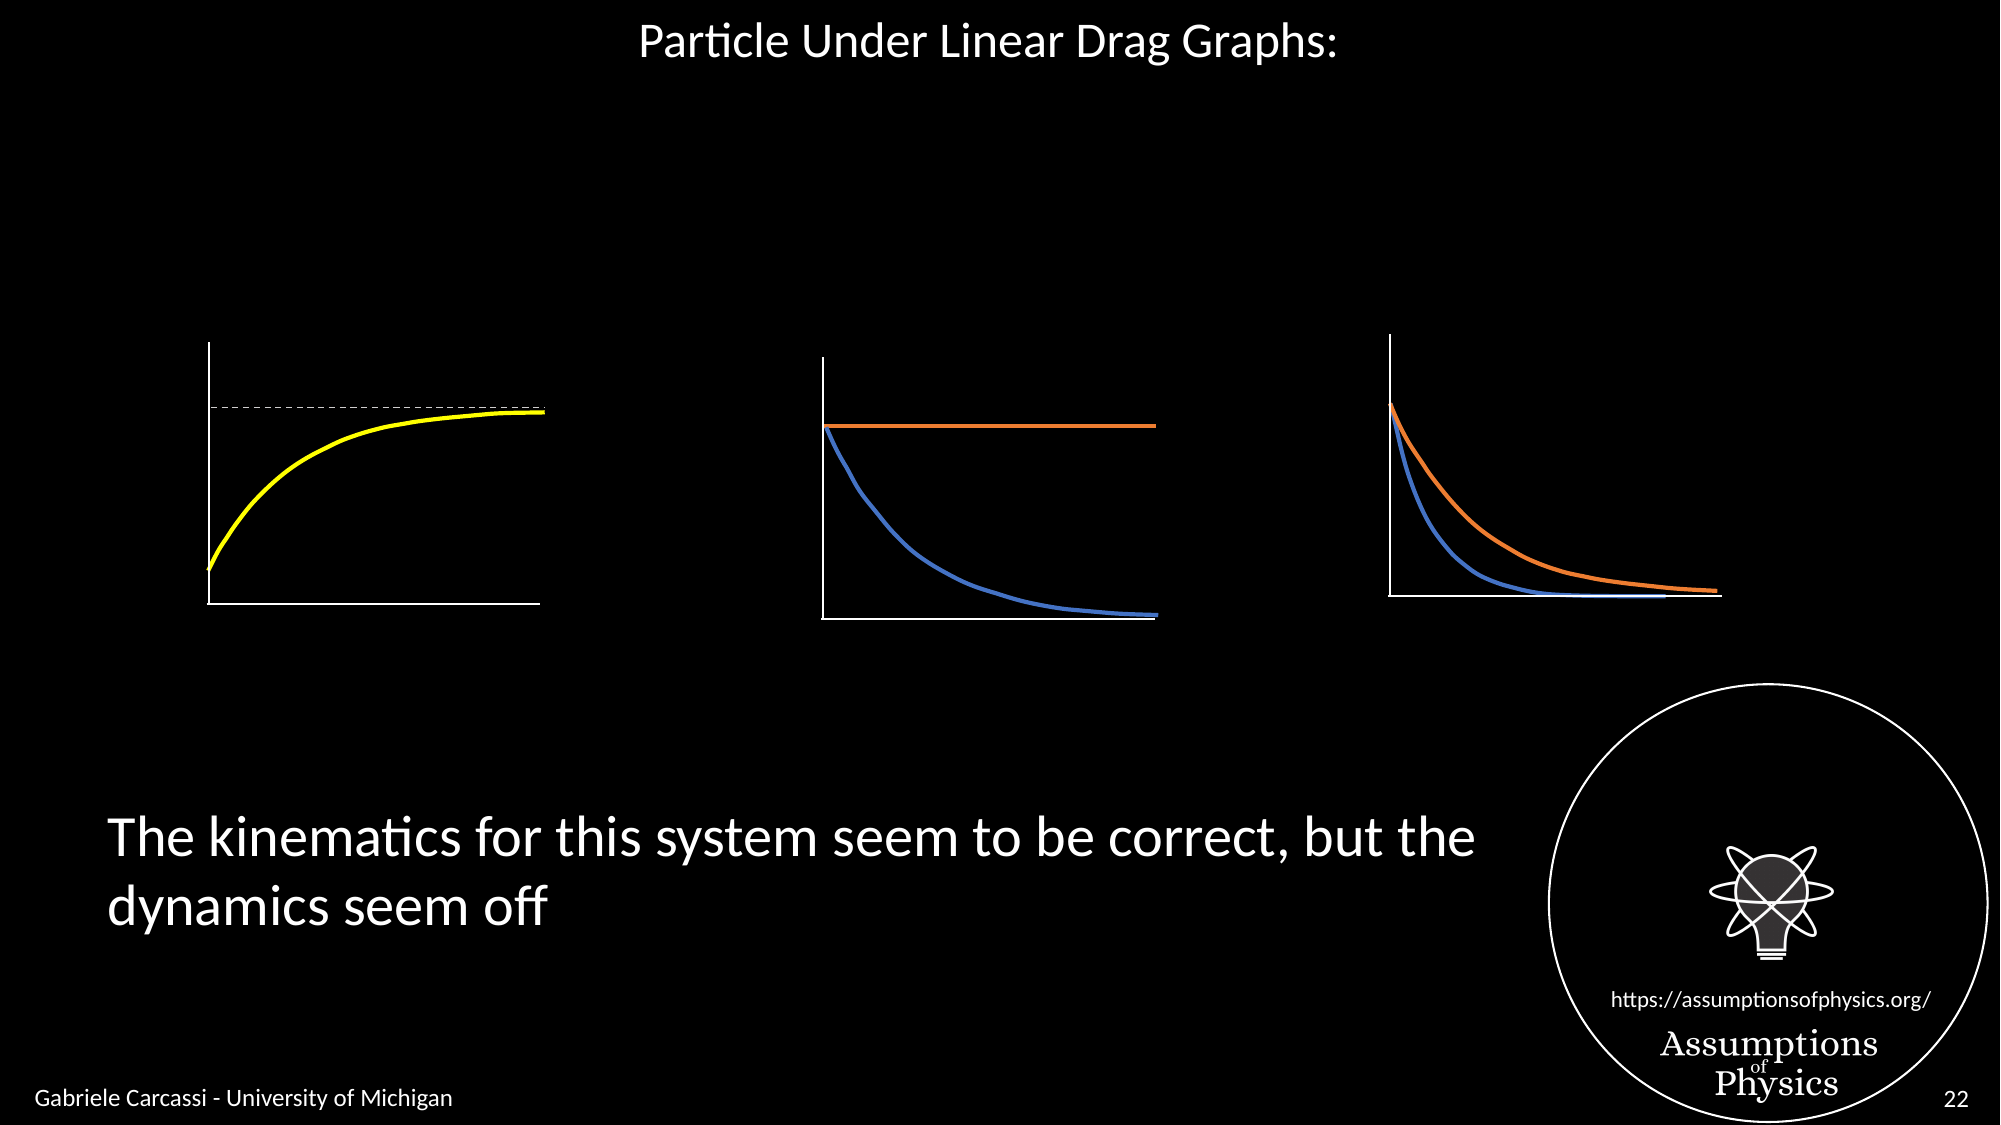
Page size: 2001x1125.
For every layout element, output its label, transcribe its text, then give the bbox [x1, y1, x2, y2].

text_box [1339, 263, 2000, 661]
picture [1660, 1029, 1877, 1103]
slide_number 22 [1893, 1078, 1985, 1116]
footer Gabriele Carcassi - University of Michigan [19, 1077, 999, 1116]
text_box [13, 143, 773, 675]
text_box Particle Under Linear Drag Graphs: [13, 0, 1998, 75]
text_box The kinematics for this system seem to be correct, but the dynamics seem off [93, 790, 1581, 945]
picture [1709, 846, 1834, 960]
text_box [754, 259, 1339, 665]
